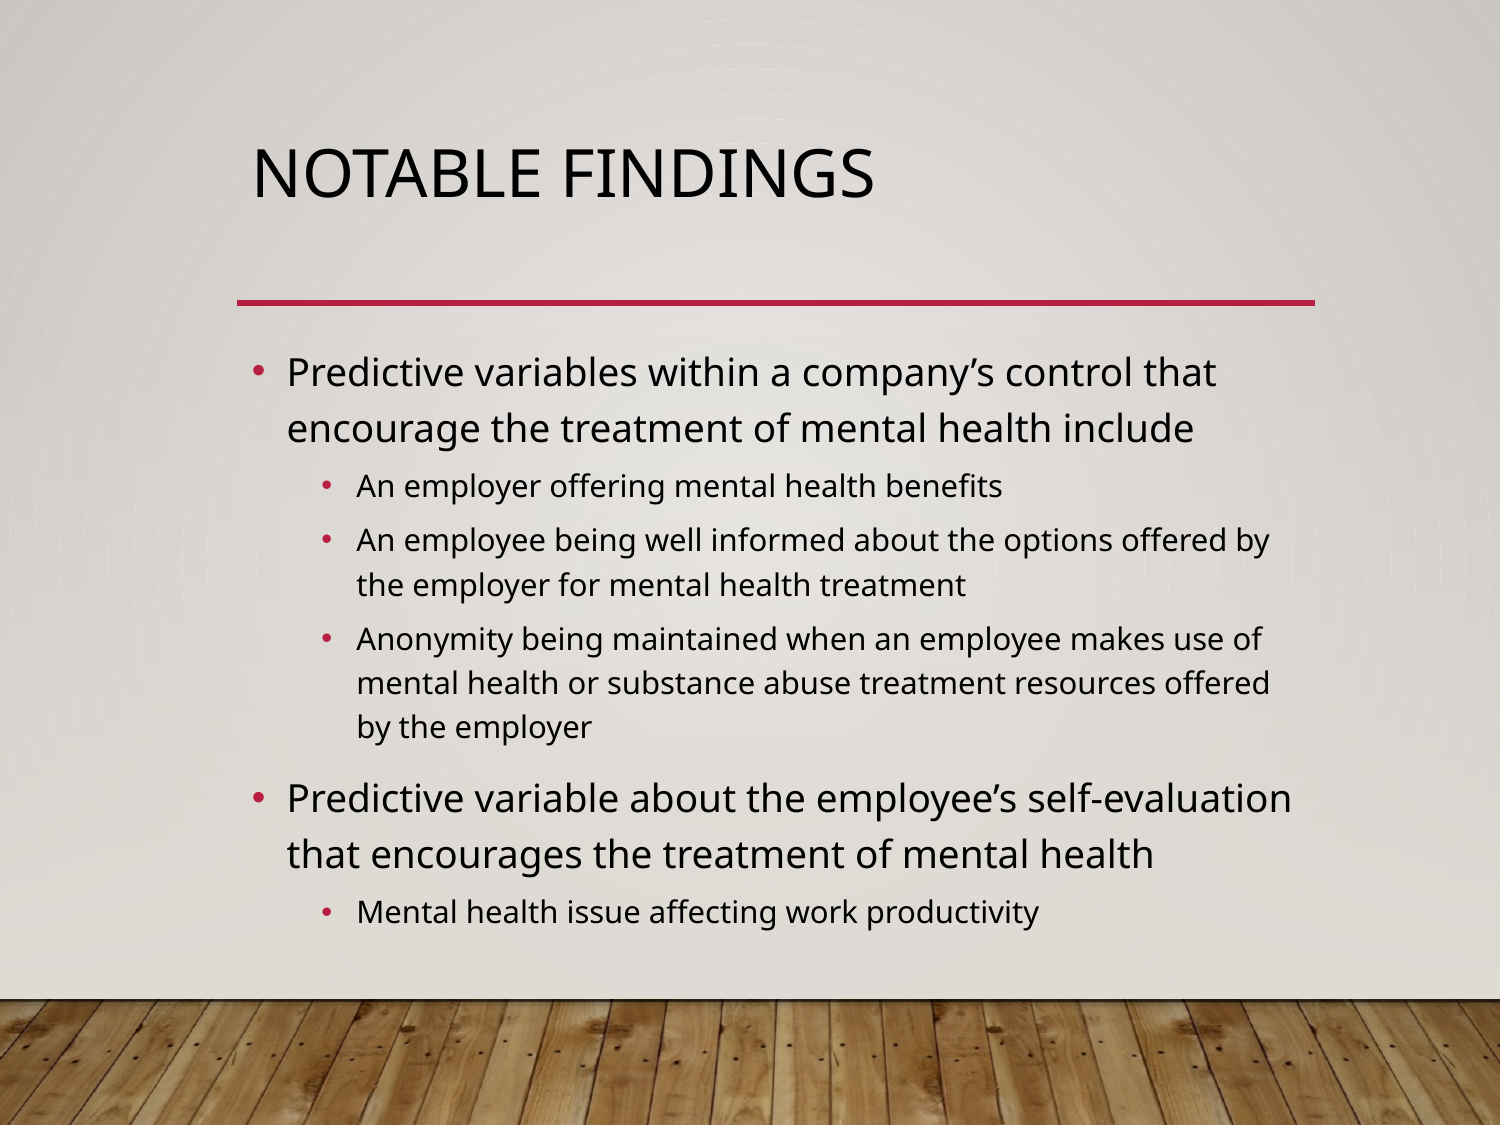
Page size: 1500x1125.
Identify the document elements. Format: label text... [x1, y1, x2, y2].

list Predictive variables within a company’s control that encourage the treatment of mental health include An employer offering mental health benefits An employee being well informed about the options offered by the employer for mental health treatment Anonymity being maintained when an employee makes use of mental health or substance abuse treatment resources offered by the employer Predictive variable about the employee’s self-evaluation that encourages the treatment of mental health Mental health issue affecting work productivity [236, 330, 1315, 963]
picture [0, 999, 1500, 1125]
title Notable findings [236, 131, 1315, 305]
